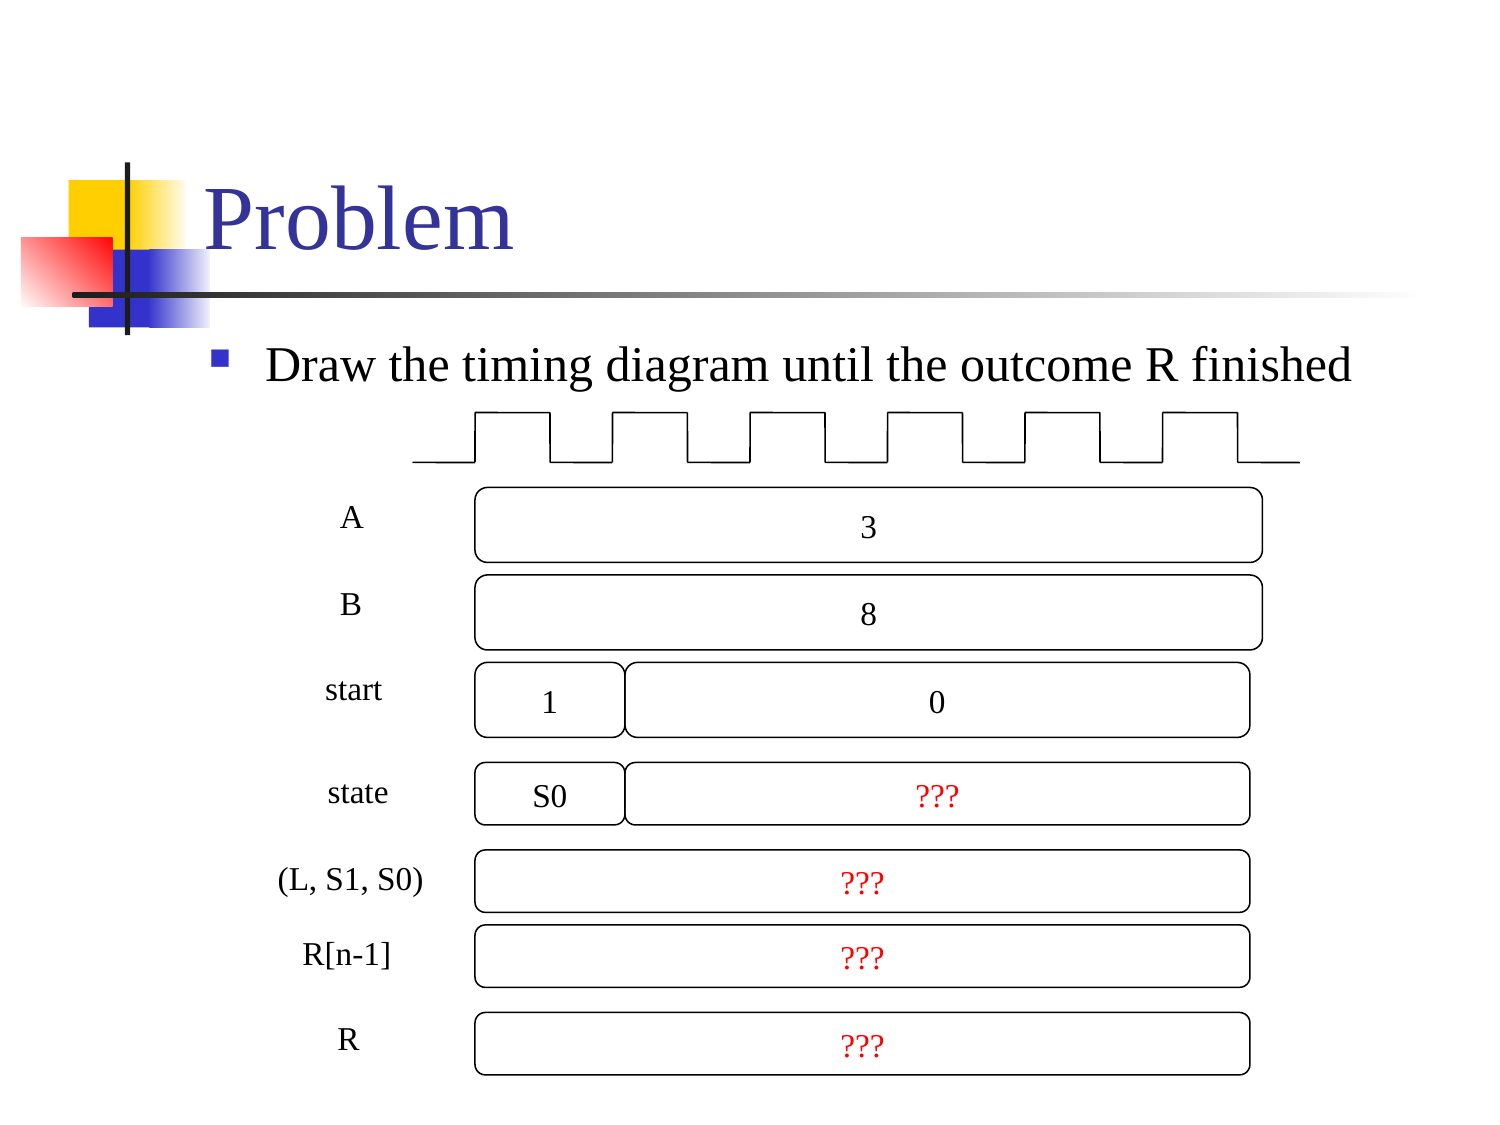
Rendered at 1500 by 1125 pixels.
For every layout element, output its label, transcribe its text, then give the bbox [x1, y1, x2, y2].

list Draw the timing diagram until the outcome R finished [193, 331, 1469, 413]
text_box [262, 412, 1301, 1076]
title Problem [188, 35, 1468, 275]
